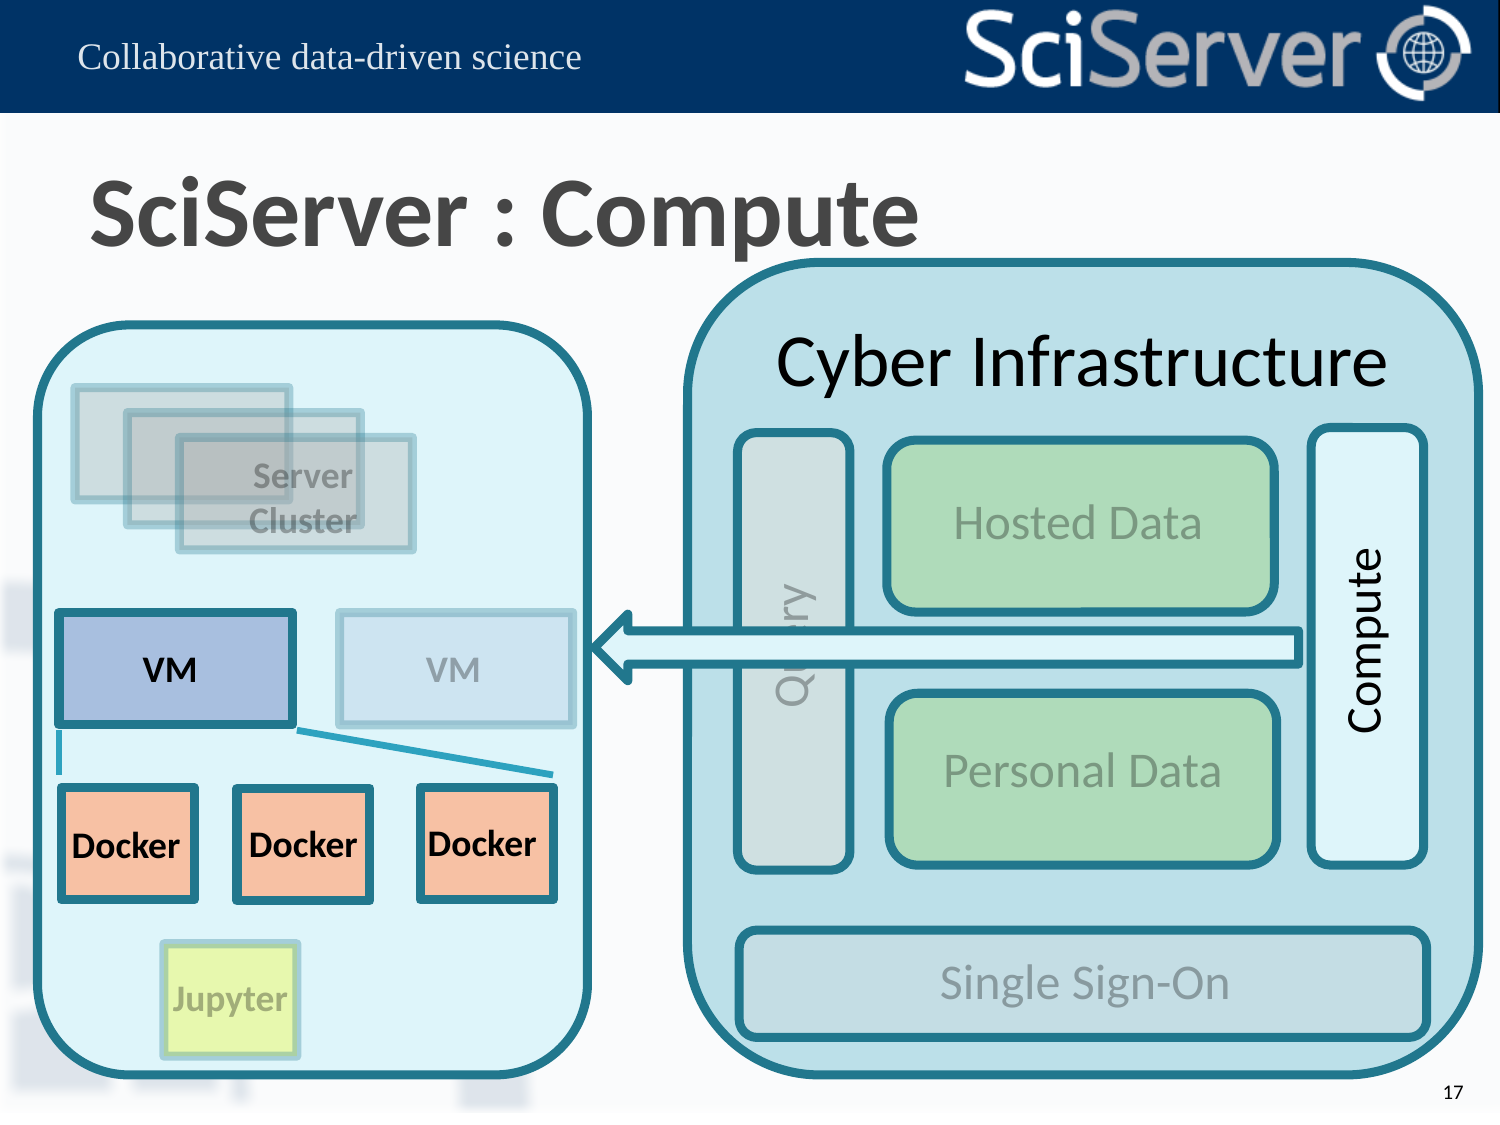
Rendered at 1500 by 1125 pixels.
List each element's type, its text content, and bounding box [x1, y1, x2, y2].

text_box Jupyter [121, 966, 340, 1027]
text_box [159, 939, 301, 966]
text_box VM [344, 637, 563, 698]
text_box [888, 692, 1277, 866]
text_box [70, 383, 293, 504]
text_box [682, 361, 1484, 1080]
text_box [1310, 427, 1424, 866]
text_box [416, 872, 558, 904]
text_box [416, 783, 558, 811]
text_box [159, 1027, 301, 1061]
text_box [32, 872, 592, 1080]
text_box Docker [372, 811, 592, 872]
text_box Cyber Infrastructure [687, 304, 1479, 410]
slide_number 17 [1418, 1051, 1479, 1112]
text_box [175, 433, 417, 554]
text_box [296, 729, 554, 776]
text_box [589, 609, 731, 686]
text_box [57, 783, 199, 813]
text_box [738, 929, 1427, 1038]
text_box [856, 626, 1304, 669]
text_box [886, 439, 1275, 613]
text_box [335, 608, 577, 729]
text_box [737, 432, 851, 871]
title SciServer : Compute [75, 112, 1425, 300]
text_box [717, 257, 1449, 304]
text_box Server Cluster [194, 443, 413, 549]
picture [0, 0, 1500, 113]
text_box Docker [17, 813, 236, 874]
text_box [123, 408, 365, 529]
text_box Docker [194, 812, 413, 873]
text_box [232, 873, 374, 905]
text_box [232, 784, 374, 812]
text_box [32, 320, 592, 813]
text_box [57, 874, 199, 904]
text_box VM [61, 637, 280, 698]
text_box [54, 608, 297, 729]
